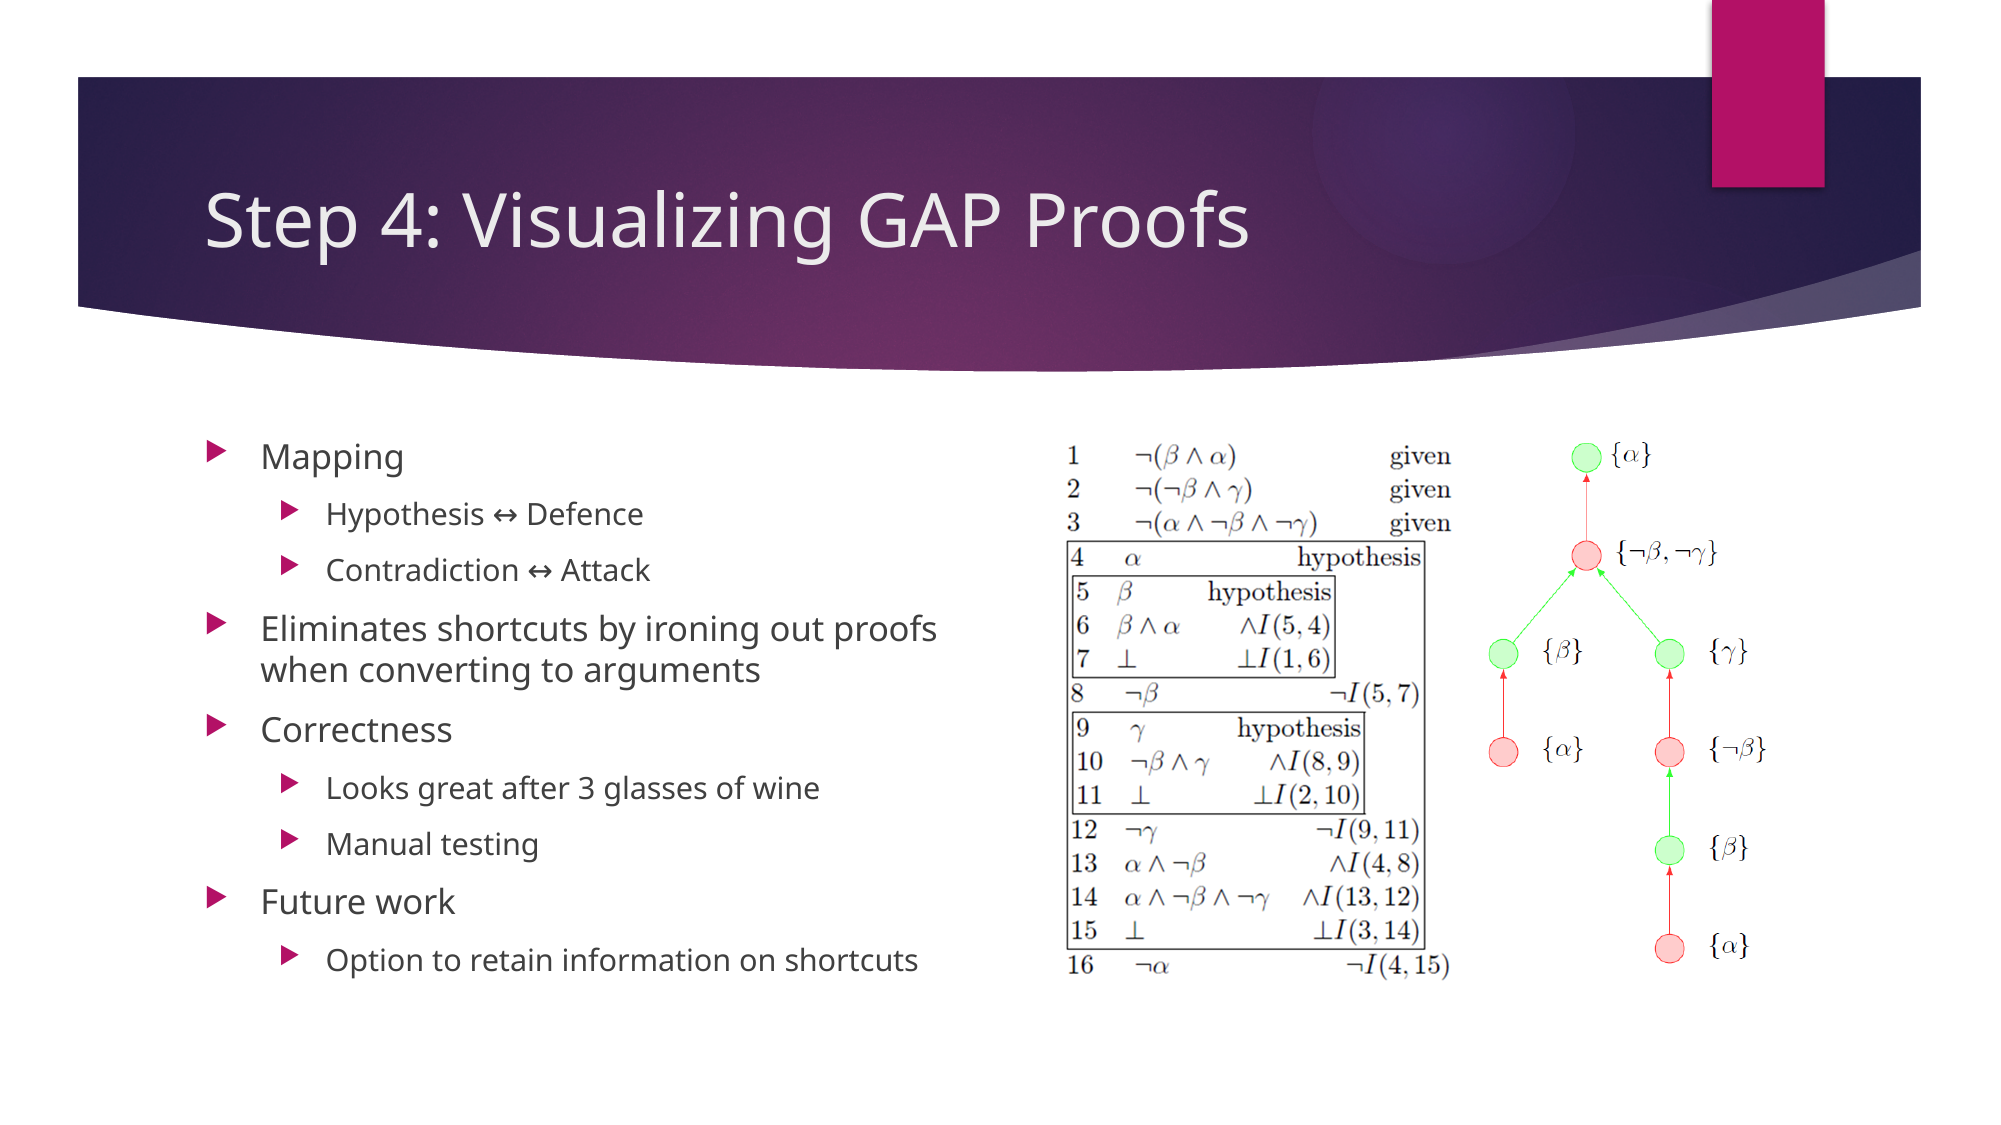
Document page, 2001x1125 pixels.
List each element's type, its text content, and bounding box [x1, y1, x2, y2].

title Step 4: Visualizing GAP Proofs [189, 159, 1627, 276]
picture [1471, 406, 1793, 994]
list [1039, 426, 1466, 988]
list Mapping Hypothesis ↔ Defence Contradiction ↔ Attack Eliminates shortcuts by ironing out proofs when converting to arguments Correctness Looks great after 3 glasses of wine Manual testing Future work Option to retain information on shortcuts [189, 427, 981, 988]
